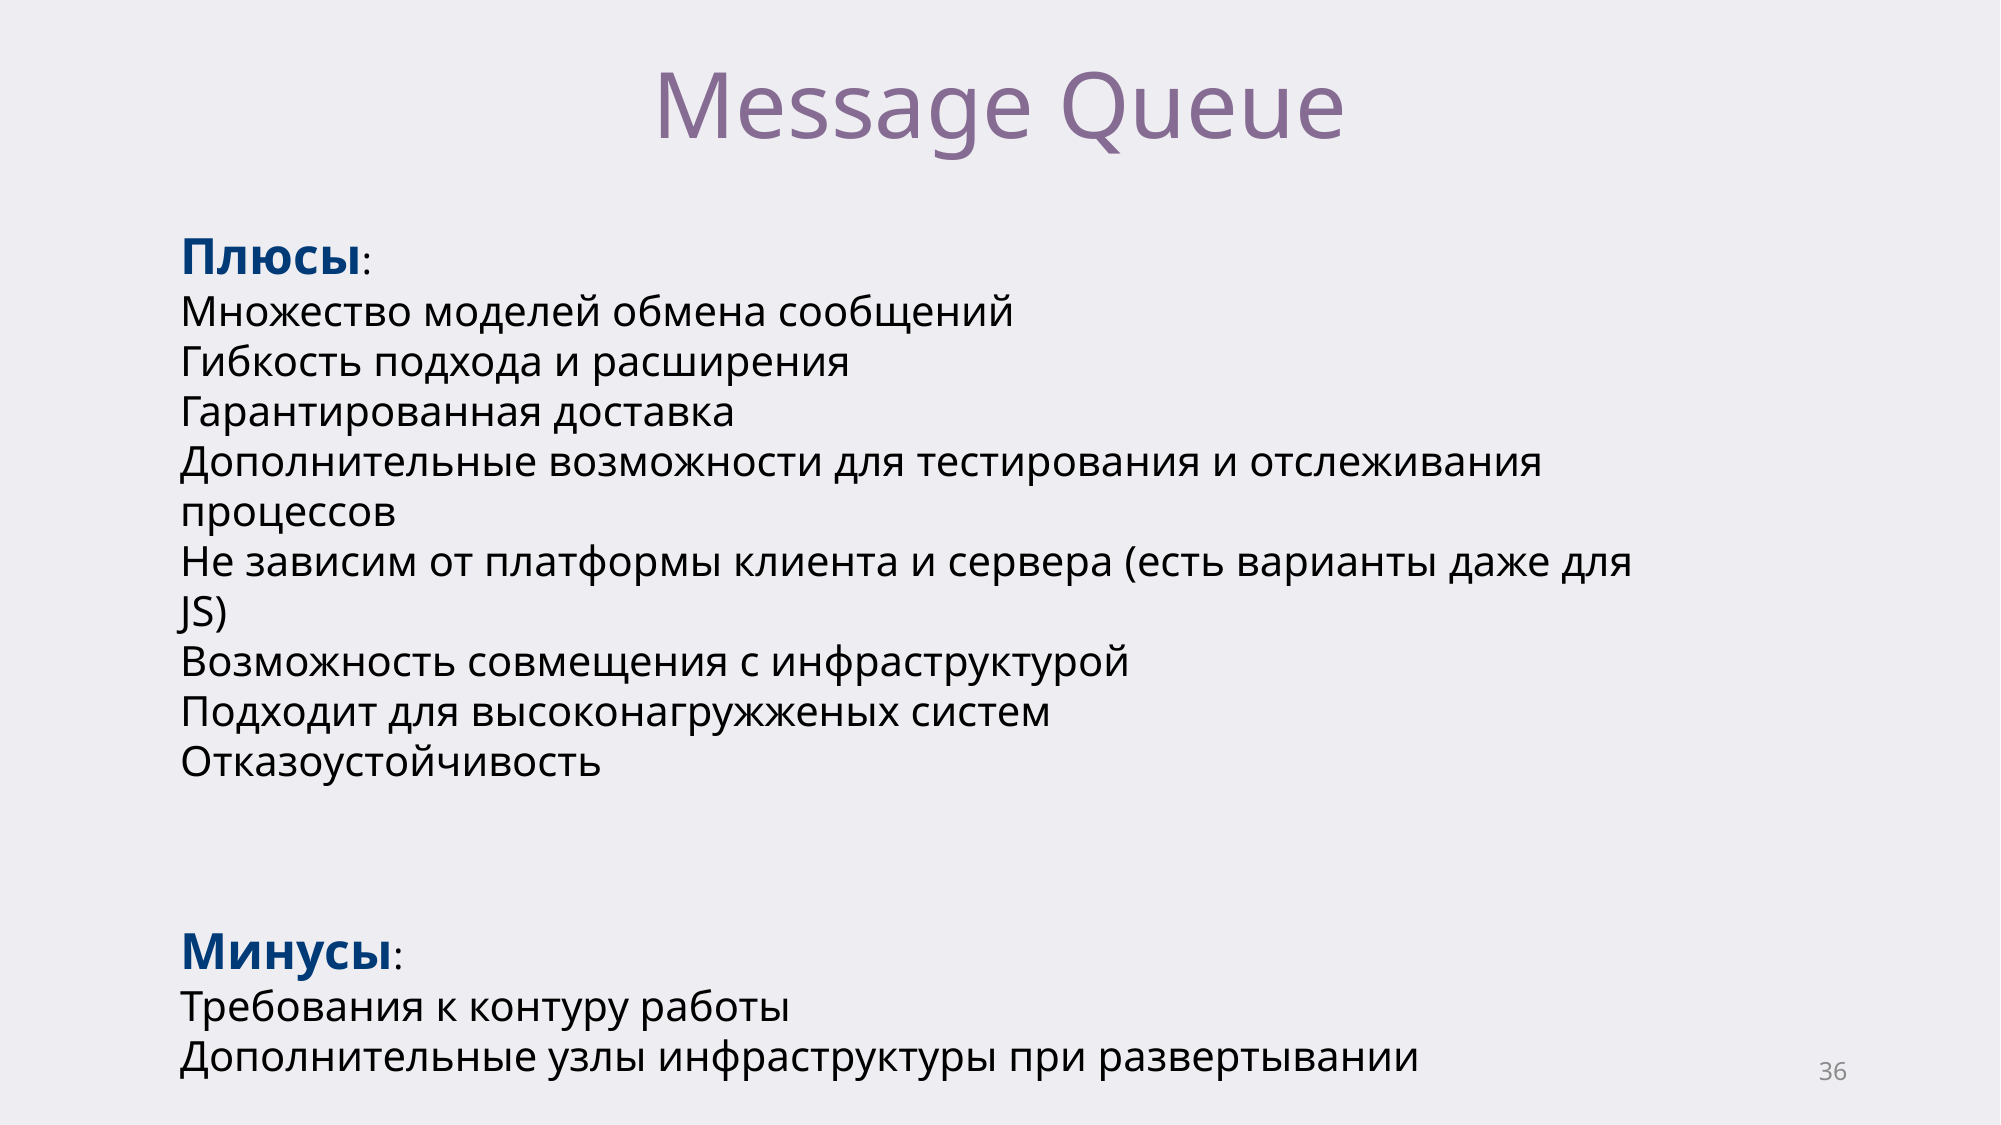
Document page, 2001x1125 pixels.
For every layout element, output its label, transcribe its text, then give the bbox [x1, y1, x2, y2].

slide_number 36 [1696, 1042, 1863, 1103]
title Message Queue [137, 0, 1863, 218]
text_box Плюсы: Множество моделей обмена сообщений Гибкость подхода и расширения Гарантированная доставка Дополнительные возможности для тестирования и отслеживания процессов Не зависим от платформы клиента и сервера (есть варианты даже для JS) Возможность совмещения с инфраструктурой Подходит для высоконагружженых систем Отказоустойчивость Минусы: Требования к контуру работы Дополнительные узлы инфраструктуры при развертывании [165, 217, 1696, 1125]
